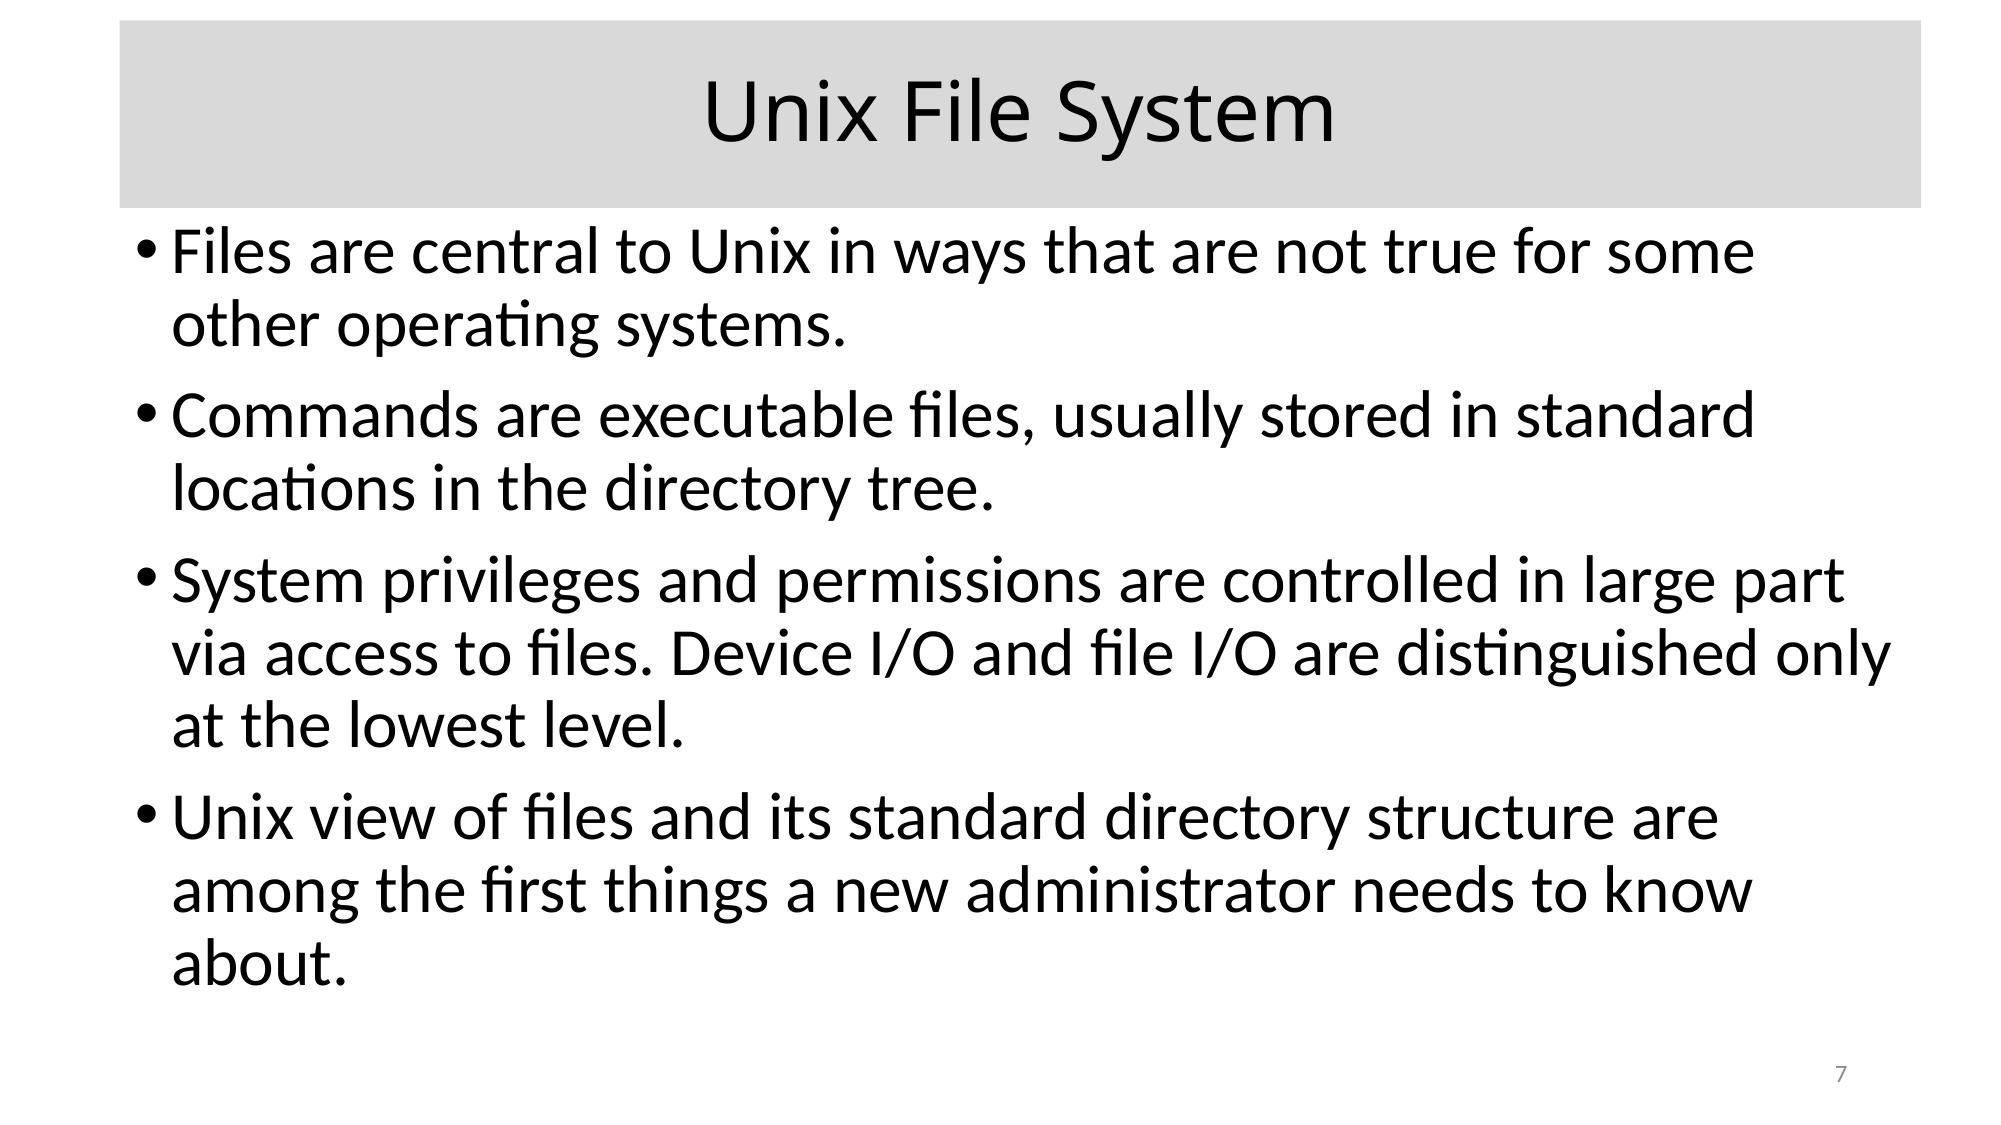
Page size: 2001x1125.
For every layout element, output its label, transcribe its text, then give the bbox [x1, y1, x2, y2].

list Files are central to Unix in ways that are not true for some other operating systems. Commands are executable files, usually stored in standard locations in the directory tree. System privileges and permissions are controlled in large part via access to files. Device I/O and file I/O are distinguished only at the lowest level. Unix view of files and its standard directory structure are among the first things a new administrator needs to know about. [119, 208, 1922, 1014]
slide_number 7 [1412, 1042, 1863, 1103]
text_box Unix File System [119, 20, 1922, 208]
